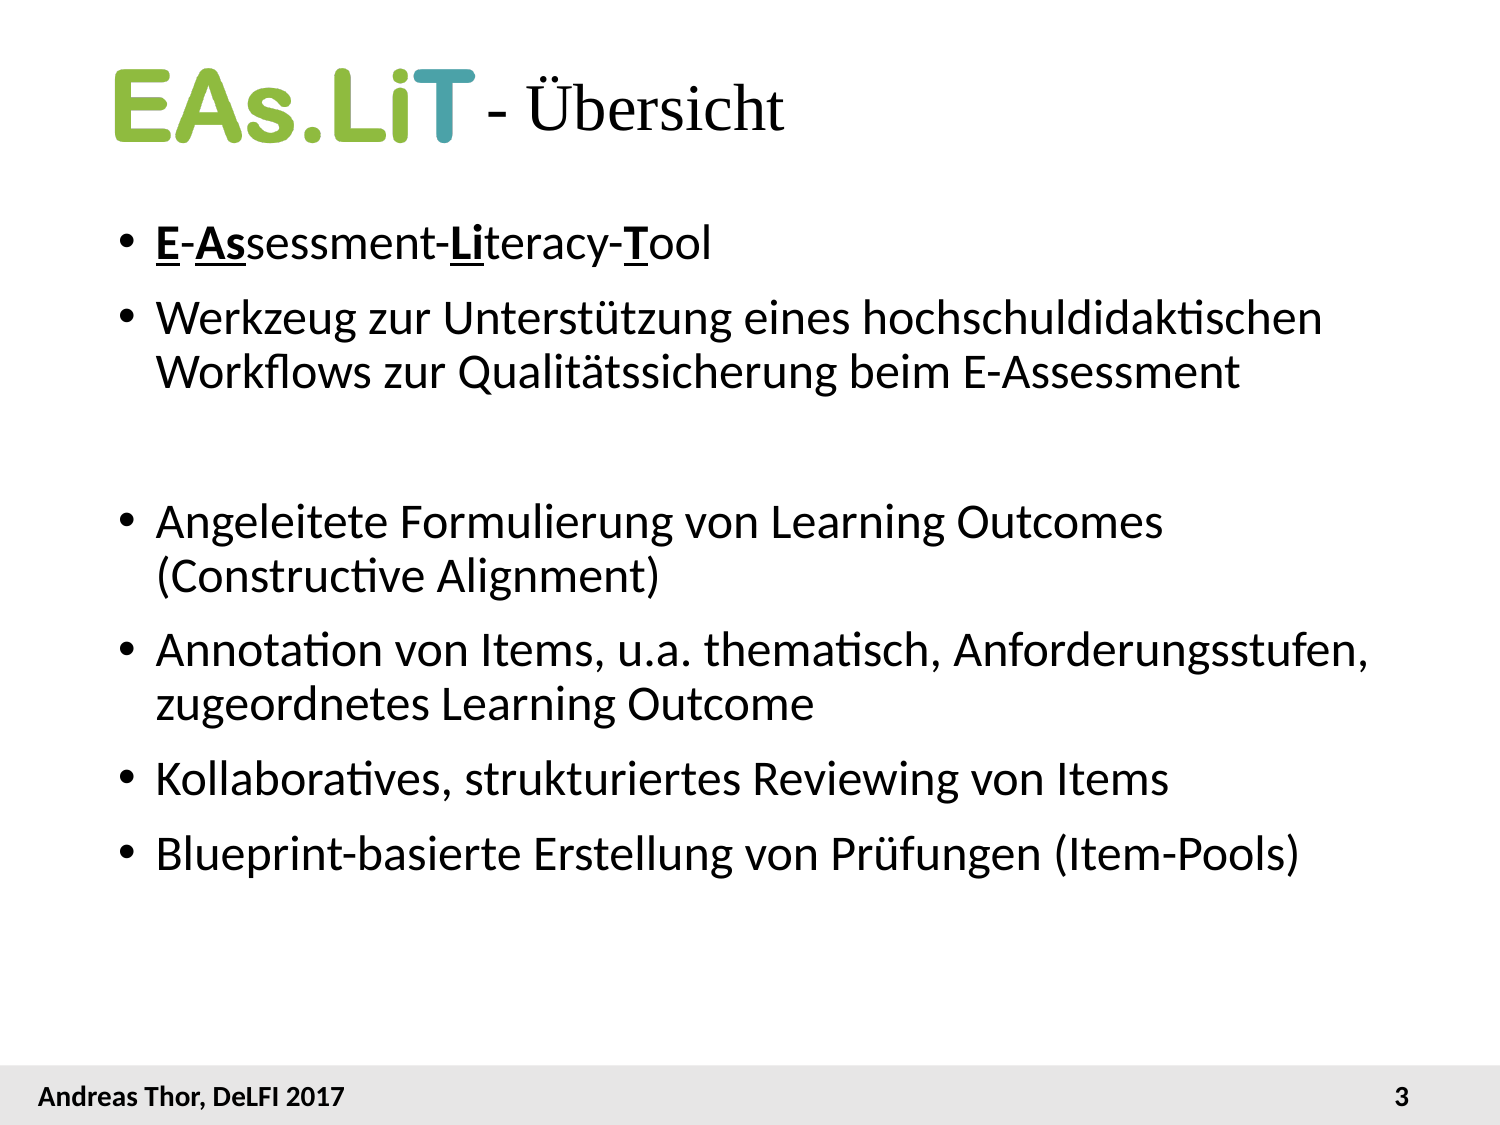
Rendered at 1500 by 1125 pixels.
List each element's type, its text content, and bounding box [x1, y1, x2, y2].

list E-Assessment-Literacy-Tool Werkzeug zur Unterstützung eines hochschuldidaktischen Workflows zur Qualitätssicherung beim E-Assessment Angeleitete Formulierung von Learning Outcomes (Constructive Alignment) Annotation von Items, u.a. thematisch, Anforderungsstufen, zugeordnetes Learning Outcome Kollaboratives, strukturiertes Reviewing von Items Blueprint-basierte Erstellung von Prüfungen (Item-Pools) [103, 208, 1397, 1014]
title - Übersicht [103, 59, 1397, 158]
picture [103, 59, 482, 152]
